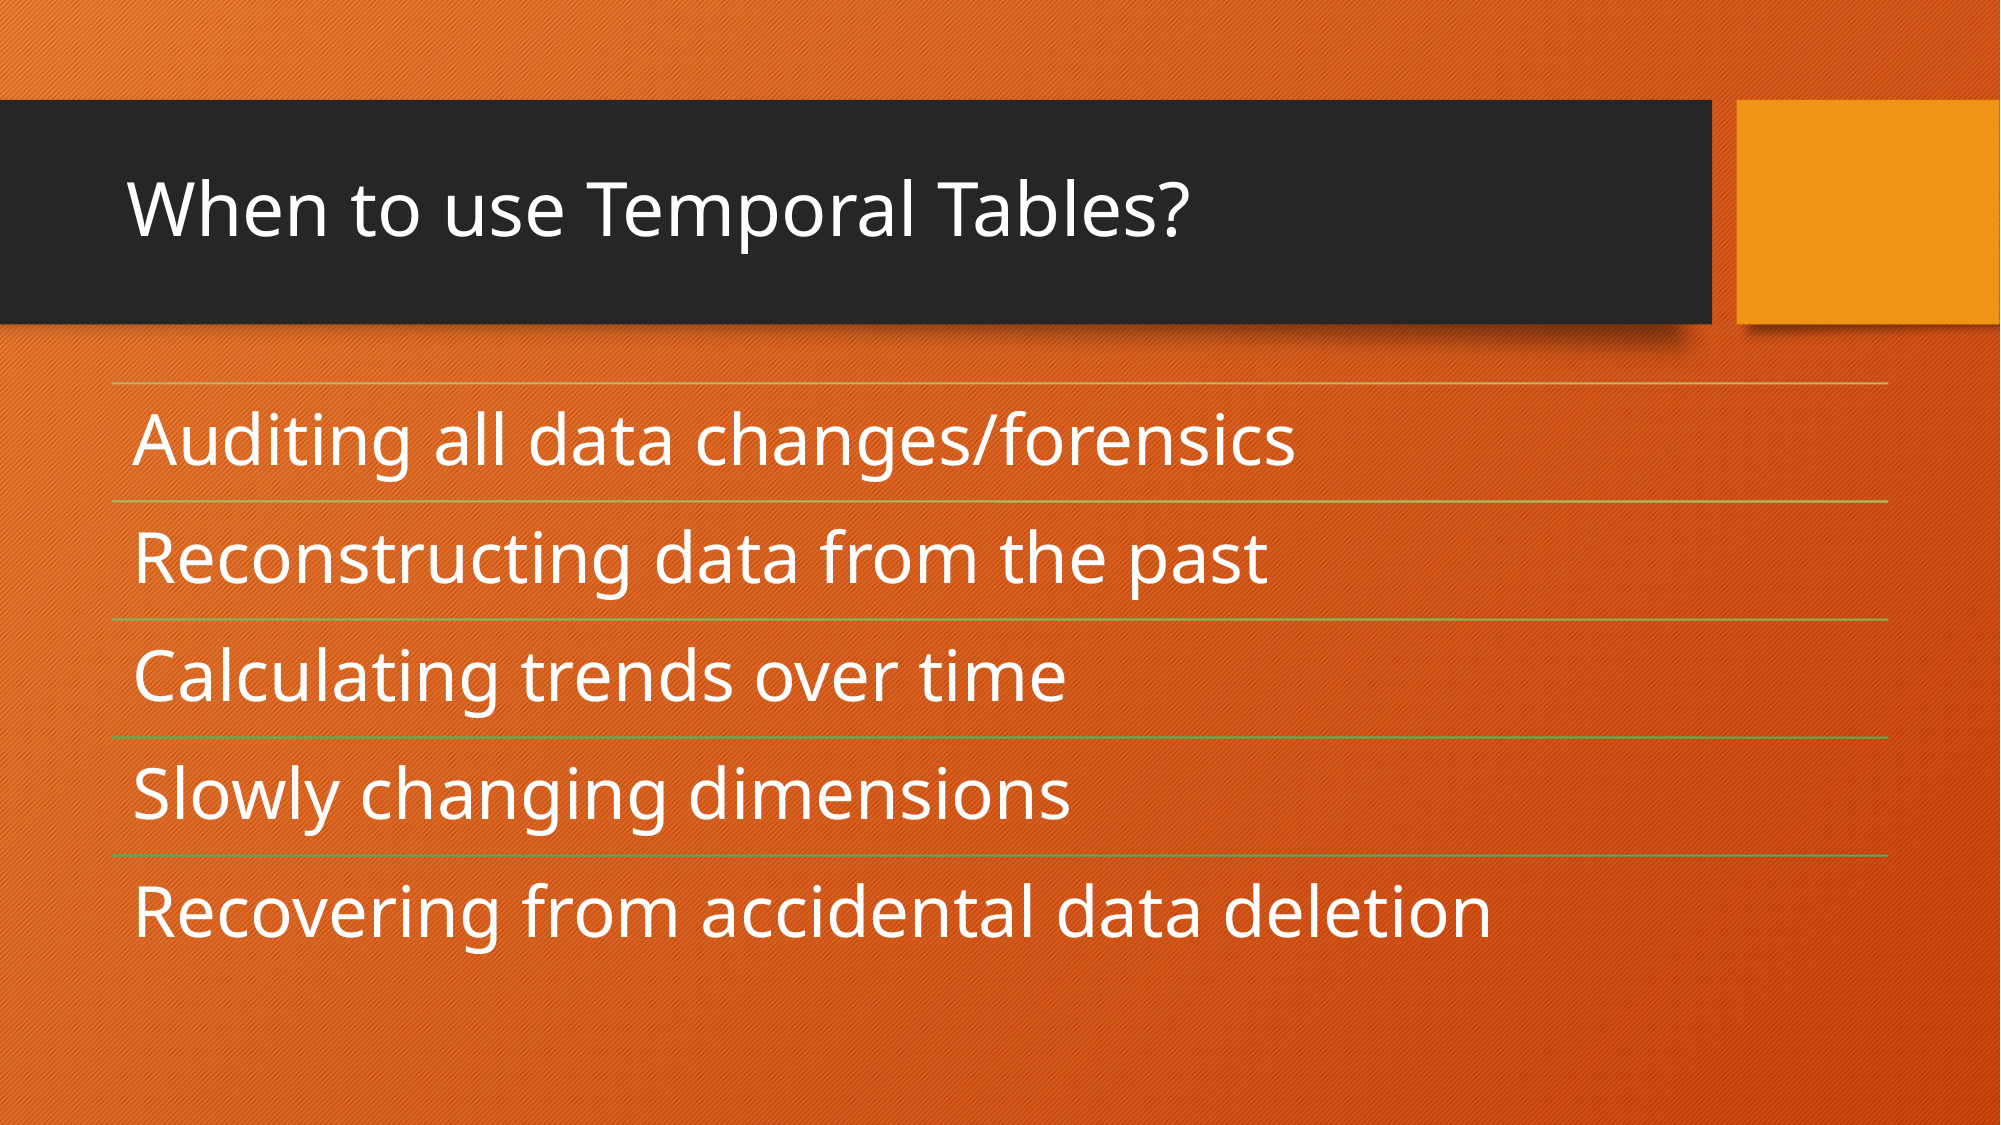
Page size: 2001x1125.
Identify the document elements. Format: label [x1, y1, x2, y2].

list [111, 383, 1889, 974]
picture [0, 0, 2000, 1125]
